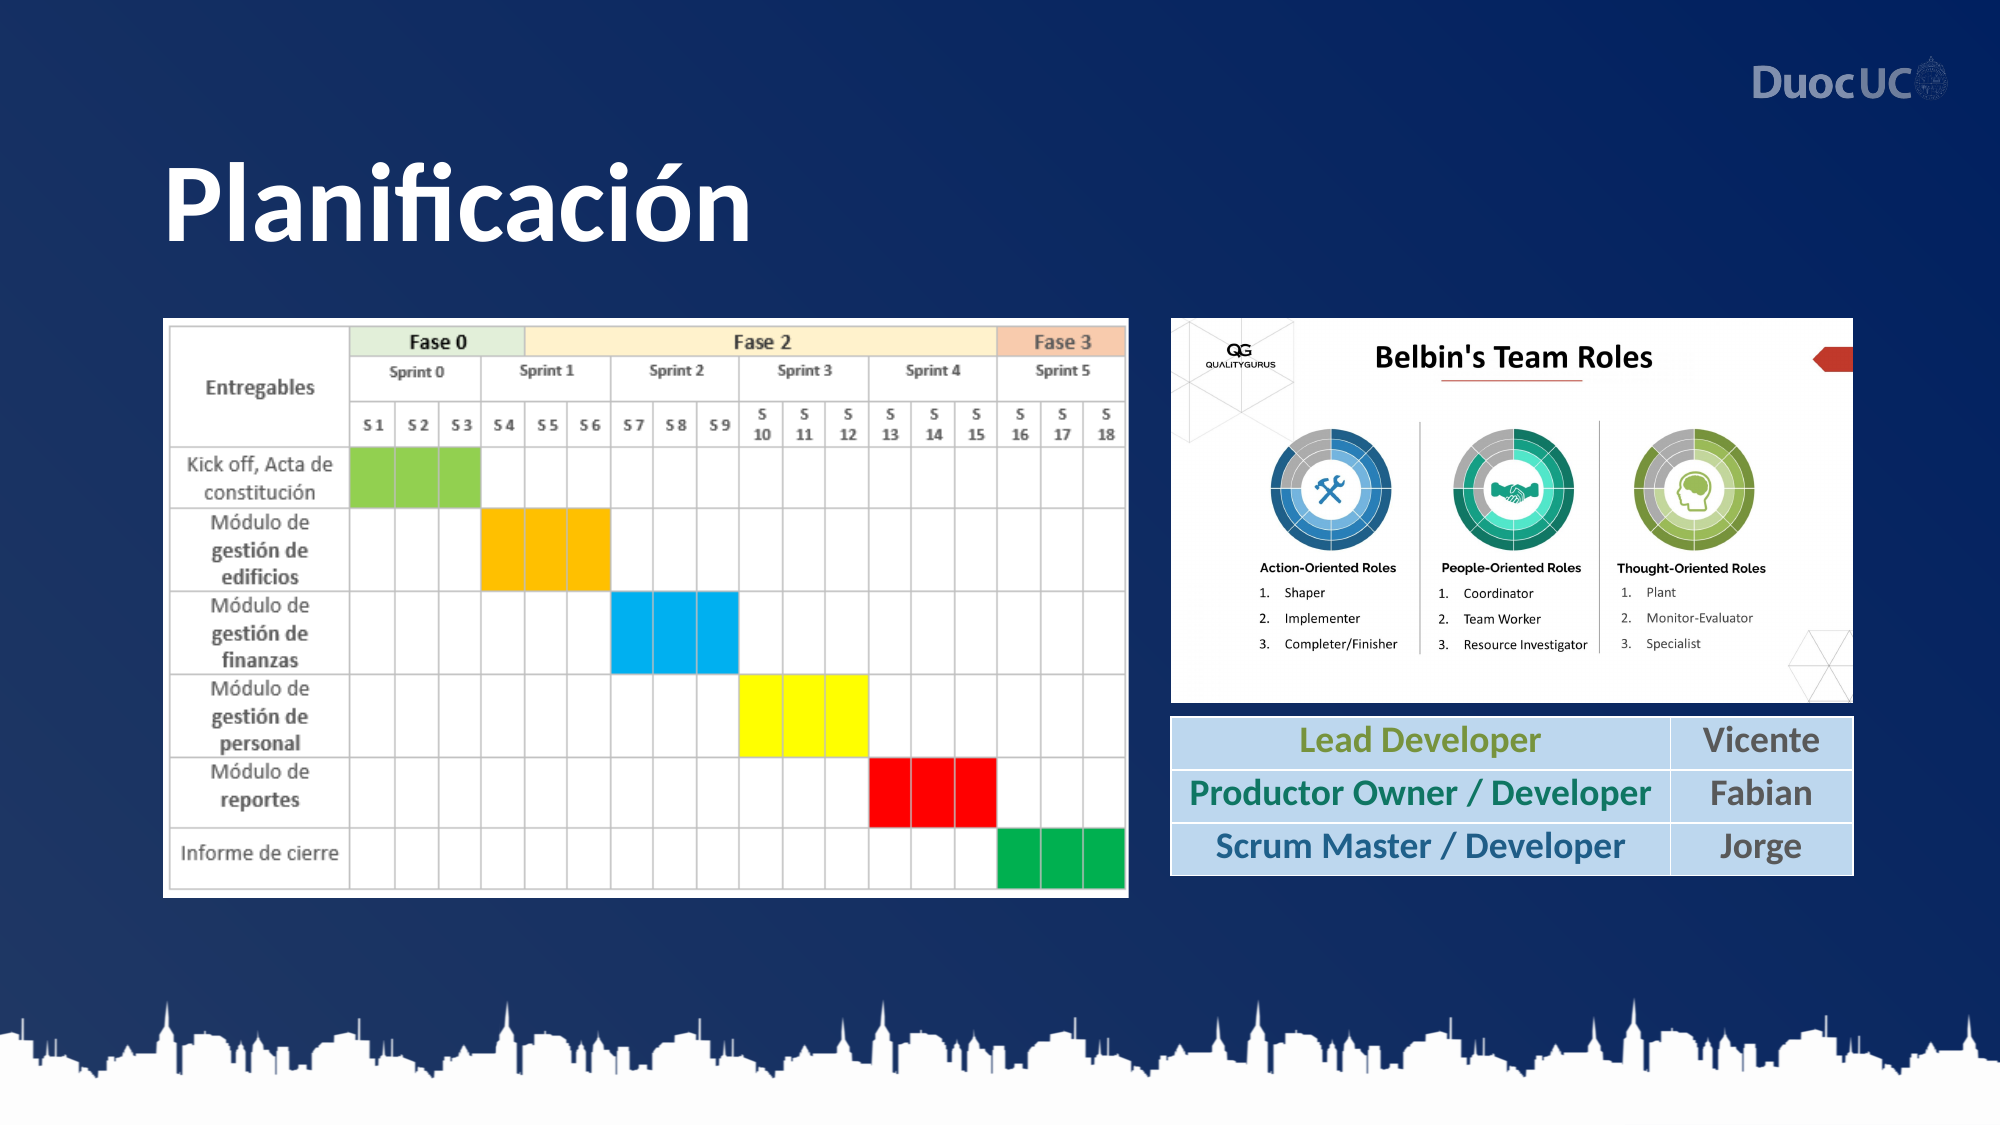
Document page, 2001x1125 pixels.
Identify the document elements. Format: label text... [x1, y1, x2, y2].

text_box Planificación [149, 102, 1851, 320]
picture [1170, 318, 1853, 703]
table_cell Productor Owner / Developer [1172, 771, 1670, 822]
picture [0, 994, 2000, 1125]
table_cell Jorge [1671, 824, 1852, 875]
table_cell Scrum Master / Developer [1172, 824, 1670, 875]
table_header Lead Developer [1172, 718, 1670, 769]
picture [161, 318, 1129, 898]
table_header Vicente [1671, 718, 1852, 769]
picture [1751, 52, 1951, 103]
table_cell Fabian [1671, 771, 1852, 822]
